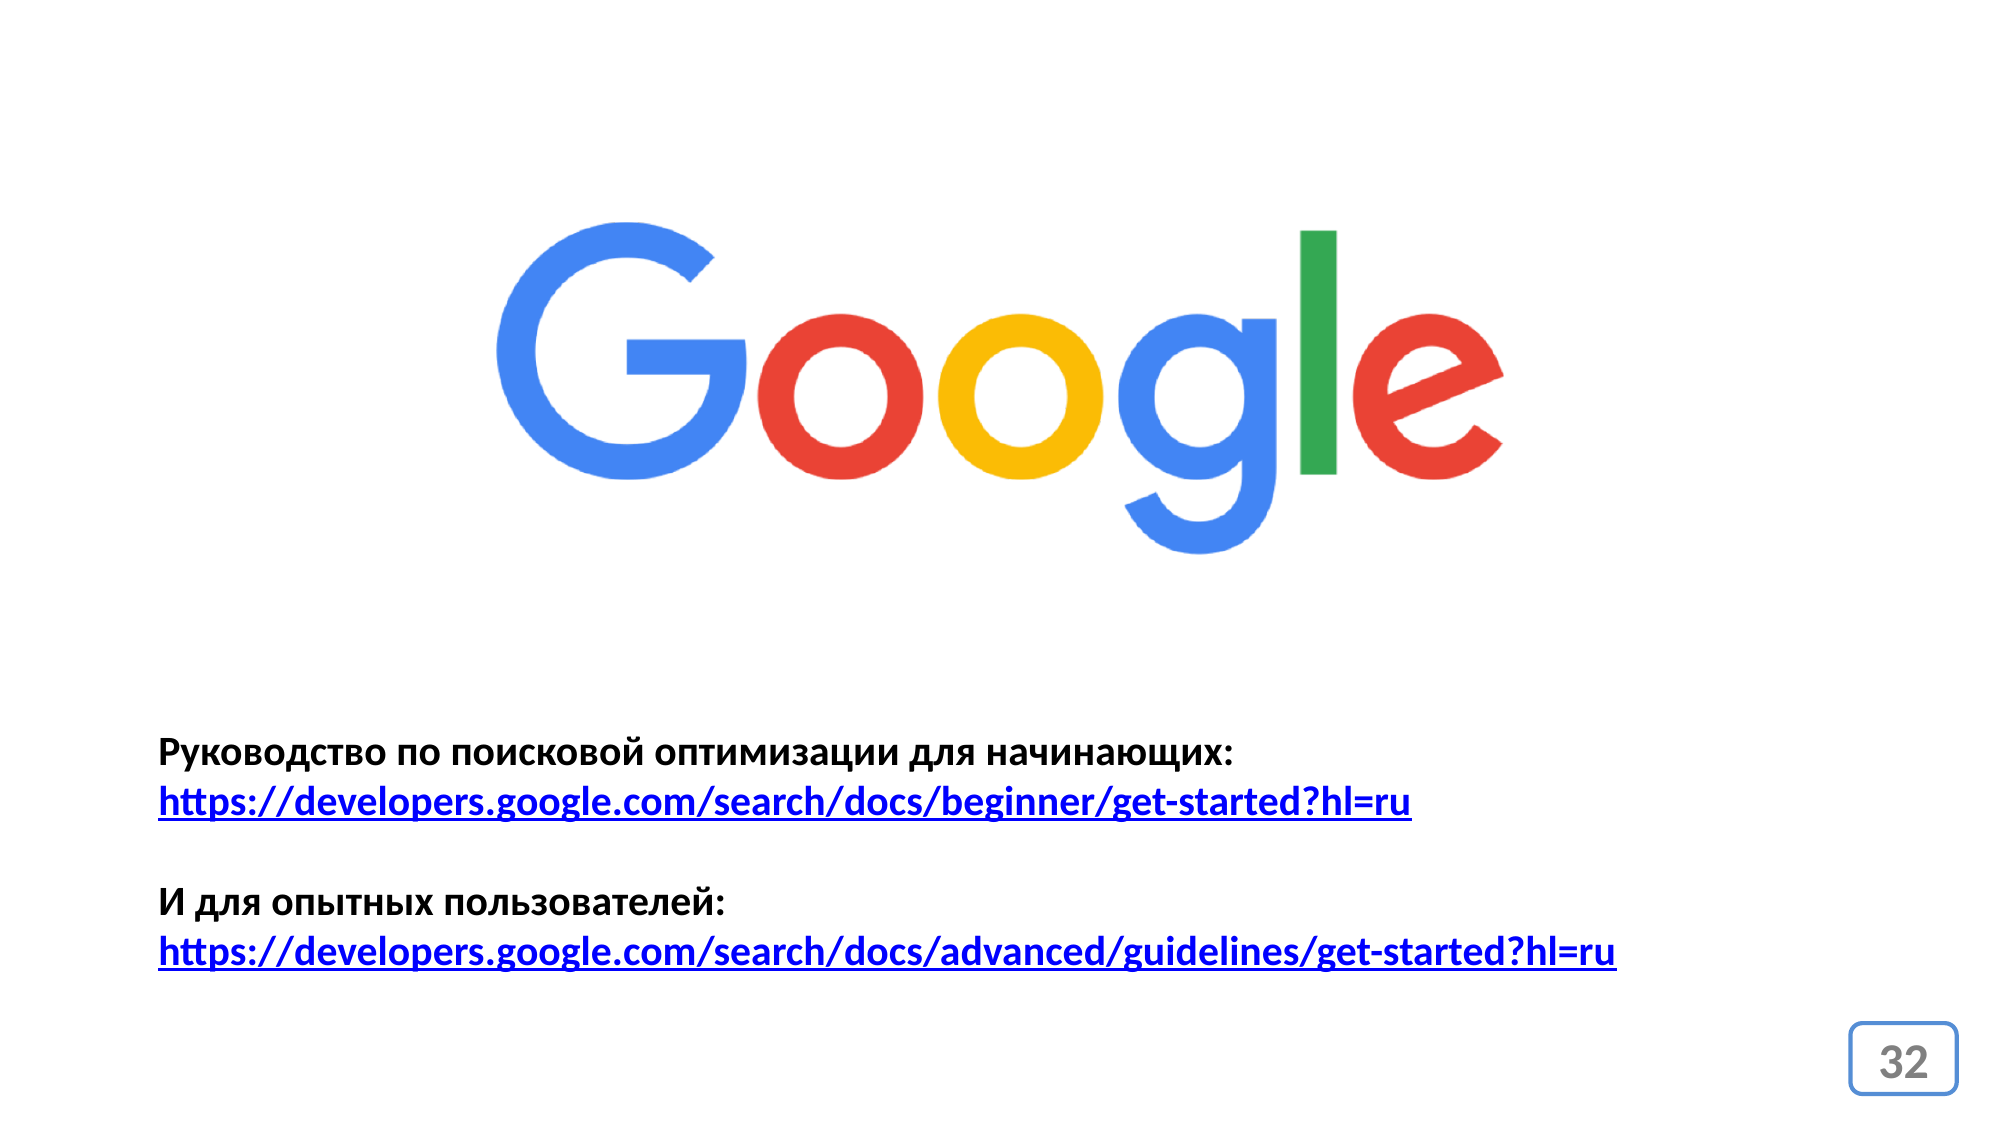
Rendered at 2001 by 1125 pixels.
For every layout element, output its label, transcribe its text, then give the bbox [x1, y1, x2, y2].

picture [495, 103, 1505, 672]
text_box 32 [1848, 1021, 1959, 1097]
text_box Руководство по поисковой оптимизации для начинающих: https://developers.google.com/search/docs/beginner/get-started?hl=ru И для опытных пользователей: https://developers.google.com/search/docs/advanced/guidelines/get-started?hl=ru [143, 715, 1904, 1031]
